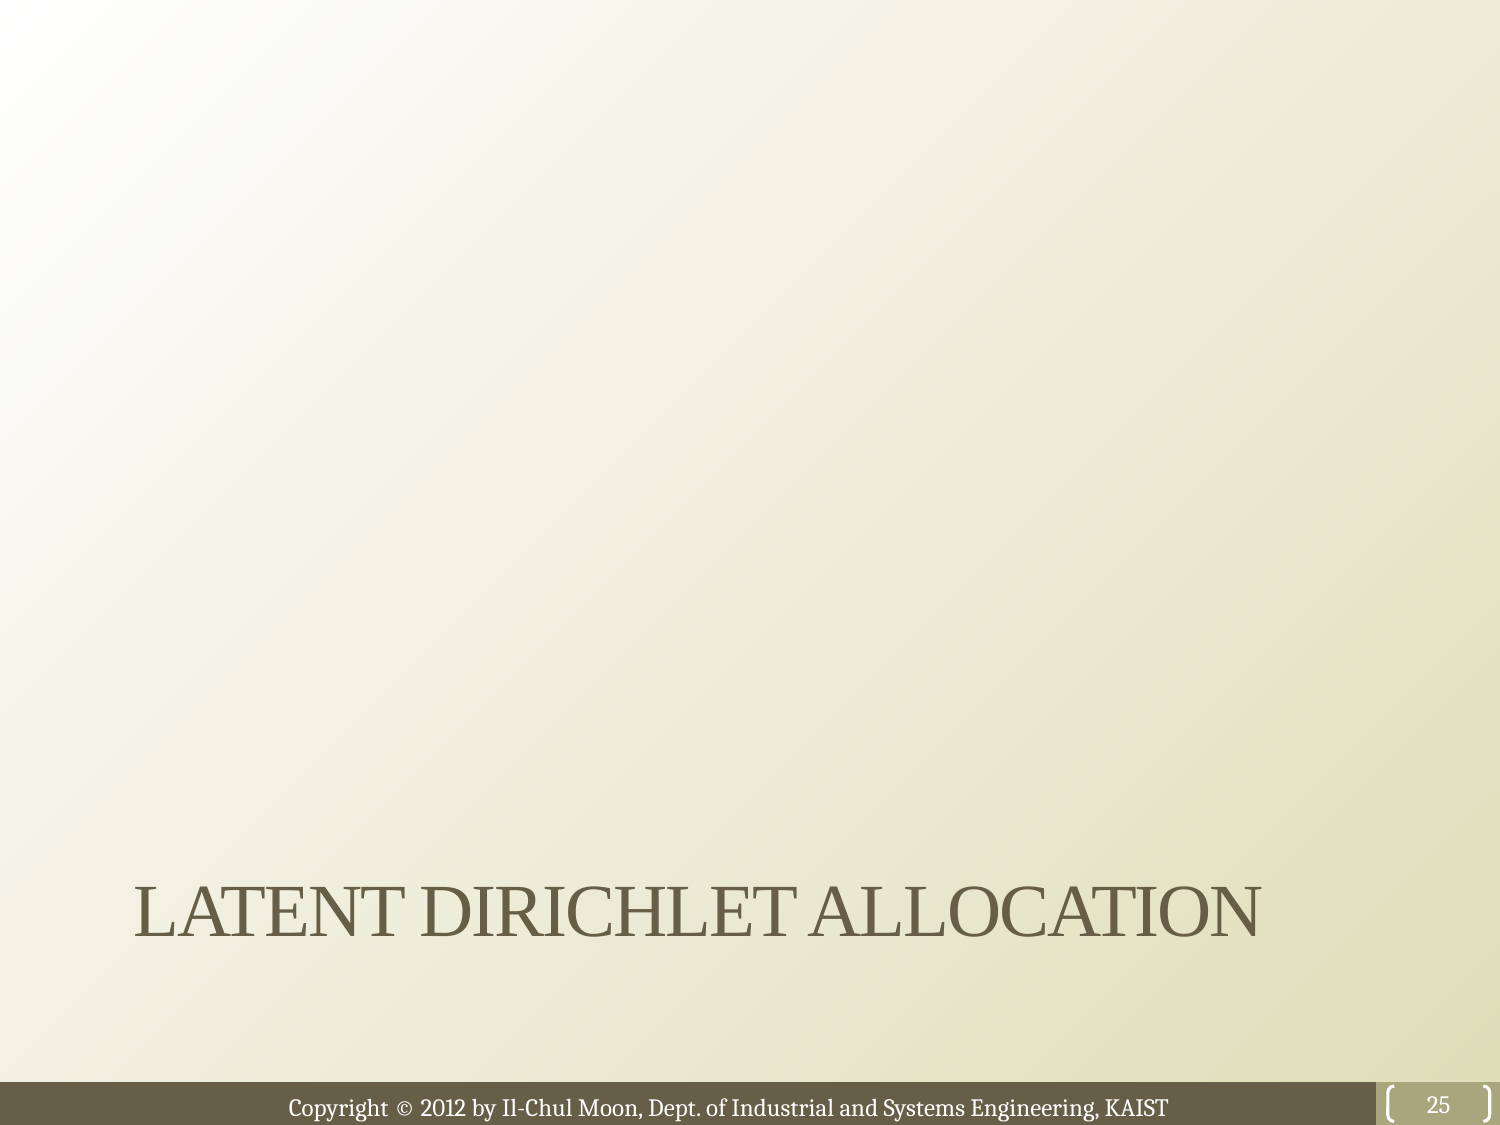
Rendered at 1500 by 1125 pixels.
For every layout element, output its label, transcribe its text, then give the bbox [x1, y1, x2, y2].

slide_number 25 [1386, 1084, 1492, 1123]
title Latent Dirichlet allocation [118, 854, 1375, 1046]
